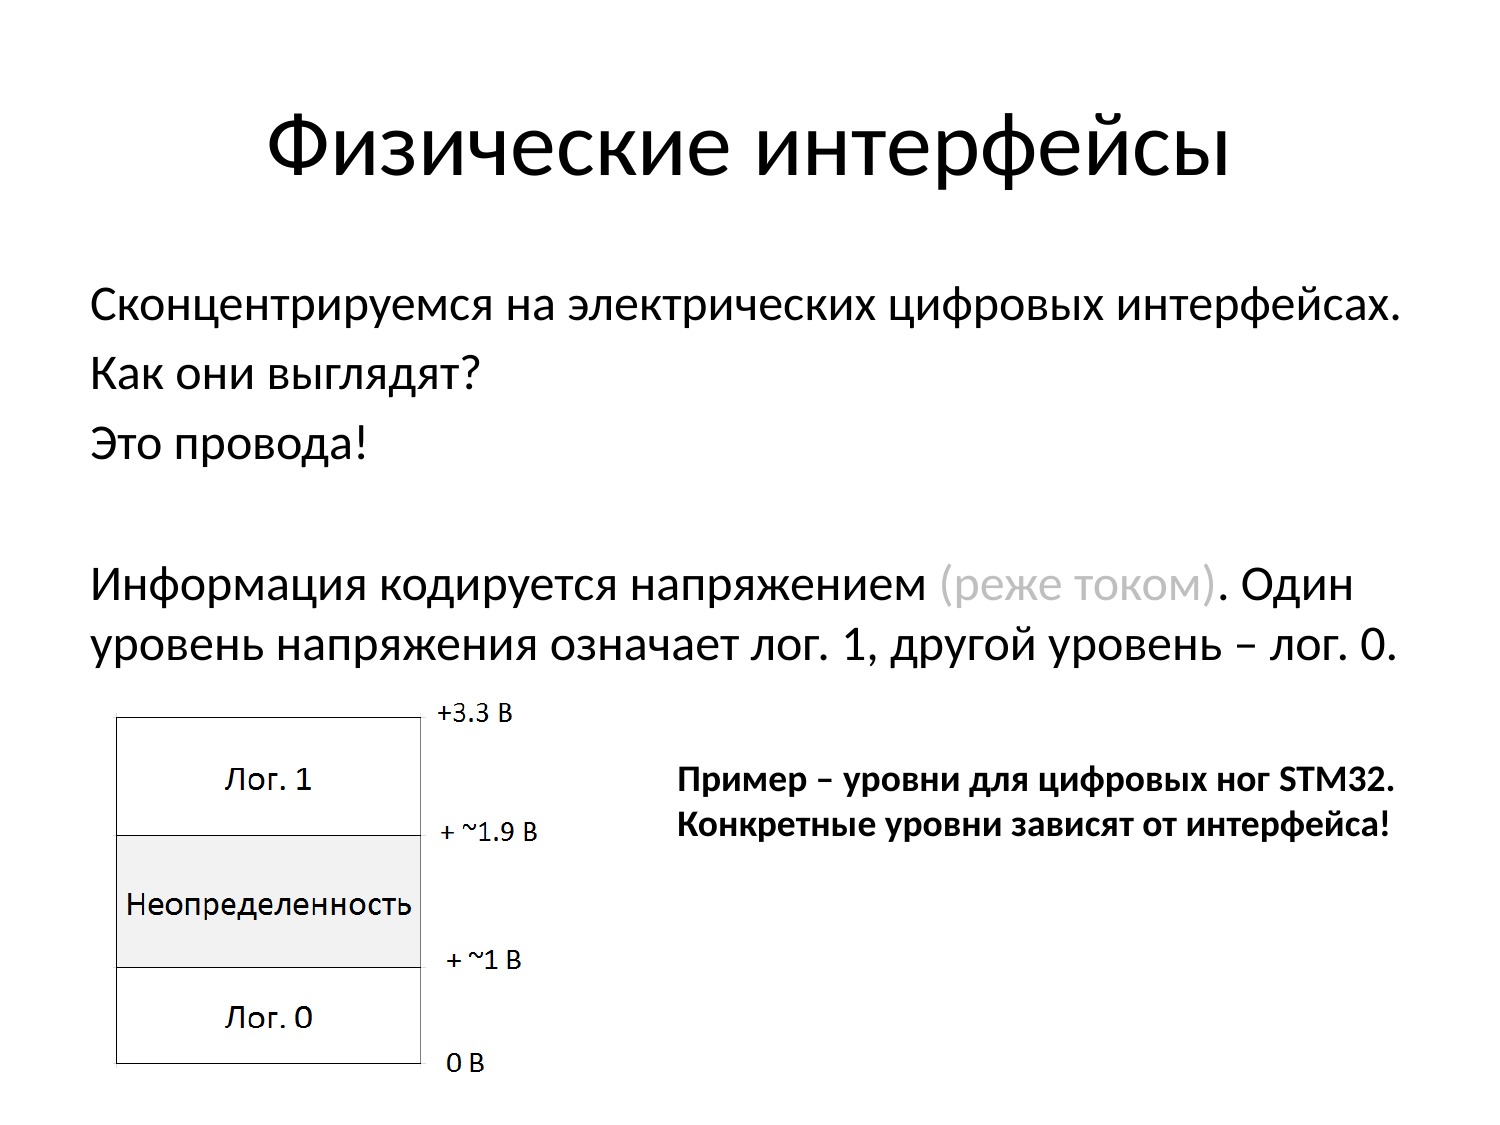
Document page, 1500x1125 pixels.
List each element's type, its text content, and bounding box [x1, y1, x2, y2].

list Сконцентрируемся на электрических цифровых интерфейсах. Как они выглядят? Это провода! Информация кодируется напряжением (реже током). Один уровень напряжения означает лог. 1, другой уровень – лог. 0. [75, 262, 1425, 1005]
text_box Пример – уровни для цифровых ног STM32. Конкретные уровни зависят от интерфейса! [662, 746, 1411, 851]
title Физические интерфейсы [75, 45, 1425, 233]
picture [100, 682, 549, 1091]
